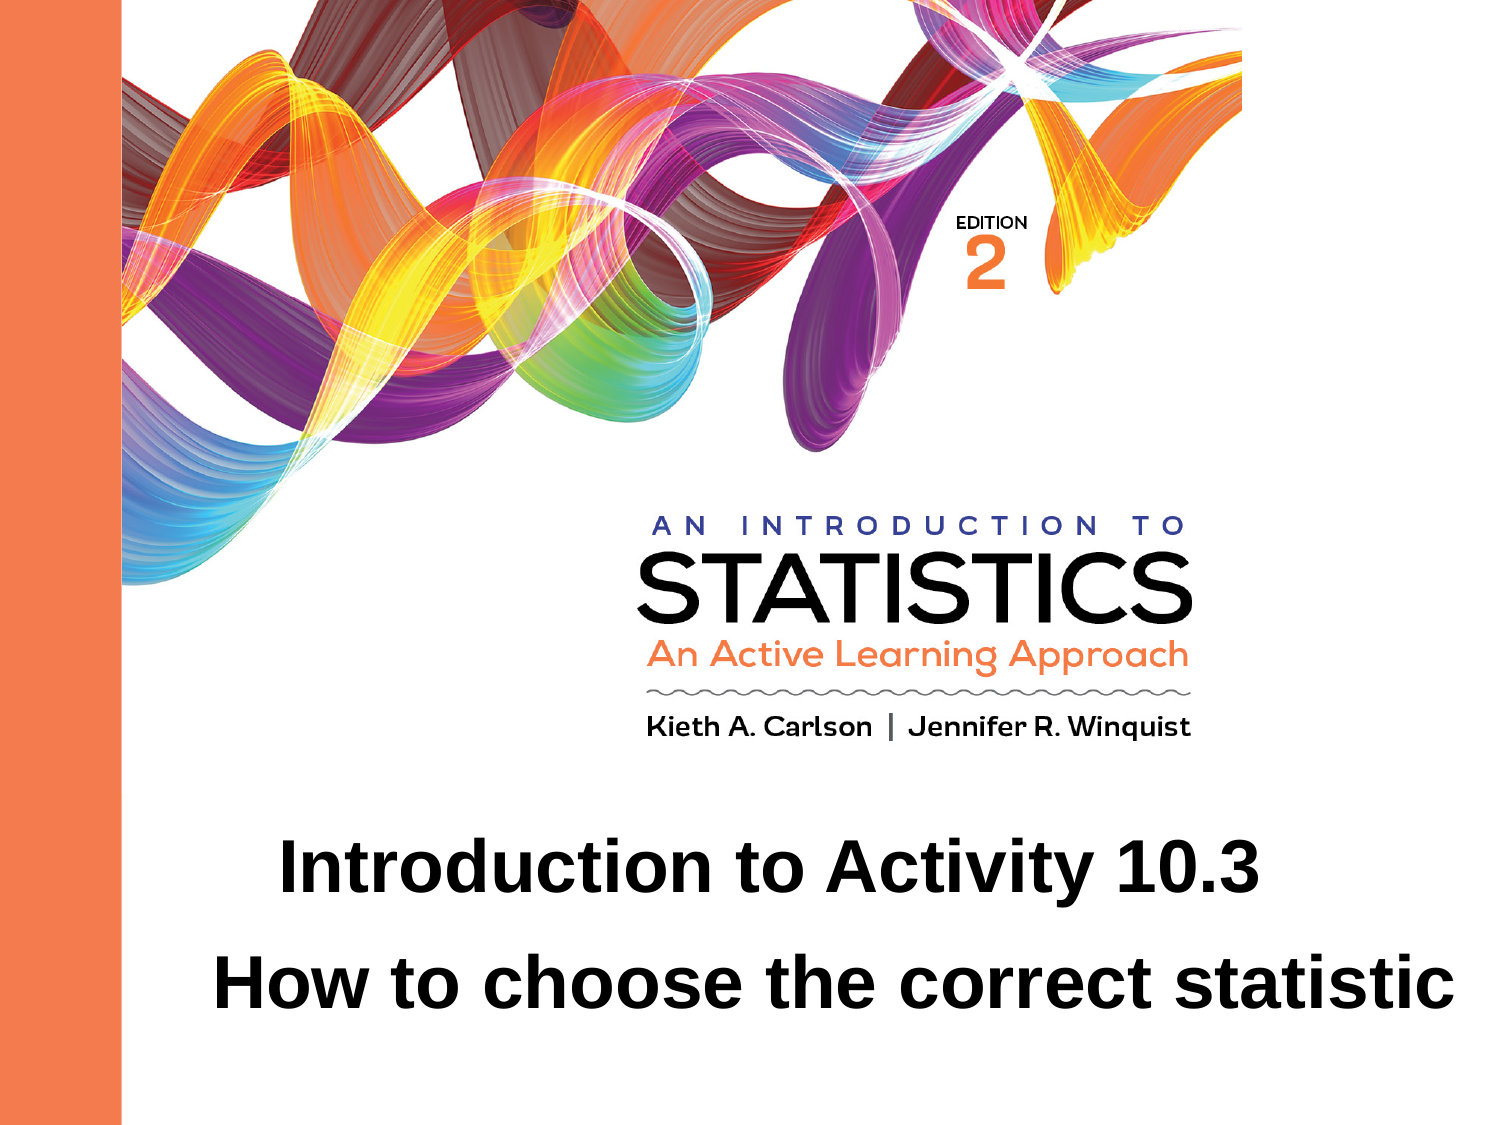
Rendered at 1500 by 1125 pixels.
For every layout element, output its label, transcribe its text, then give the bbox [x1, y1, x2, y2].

subtitle How to choose the correct statistic [188, 936, 1482, 1026]
title Introduction to Activity 10.3 [132, 812, 1408, 917]
picture [0, 0, 1500, 1125]
